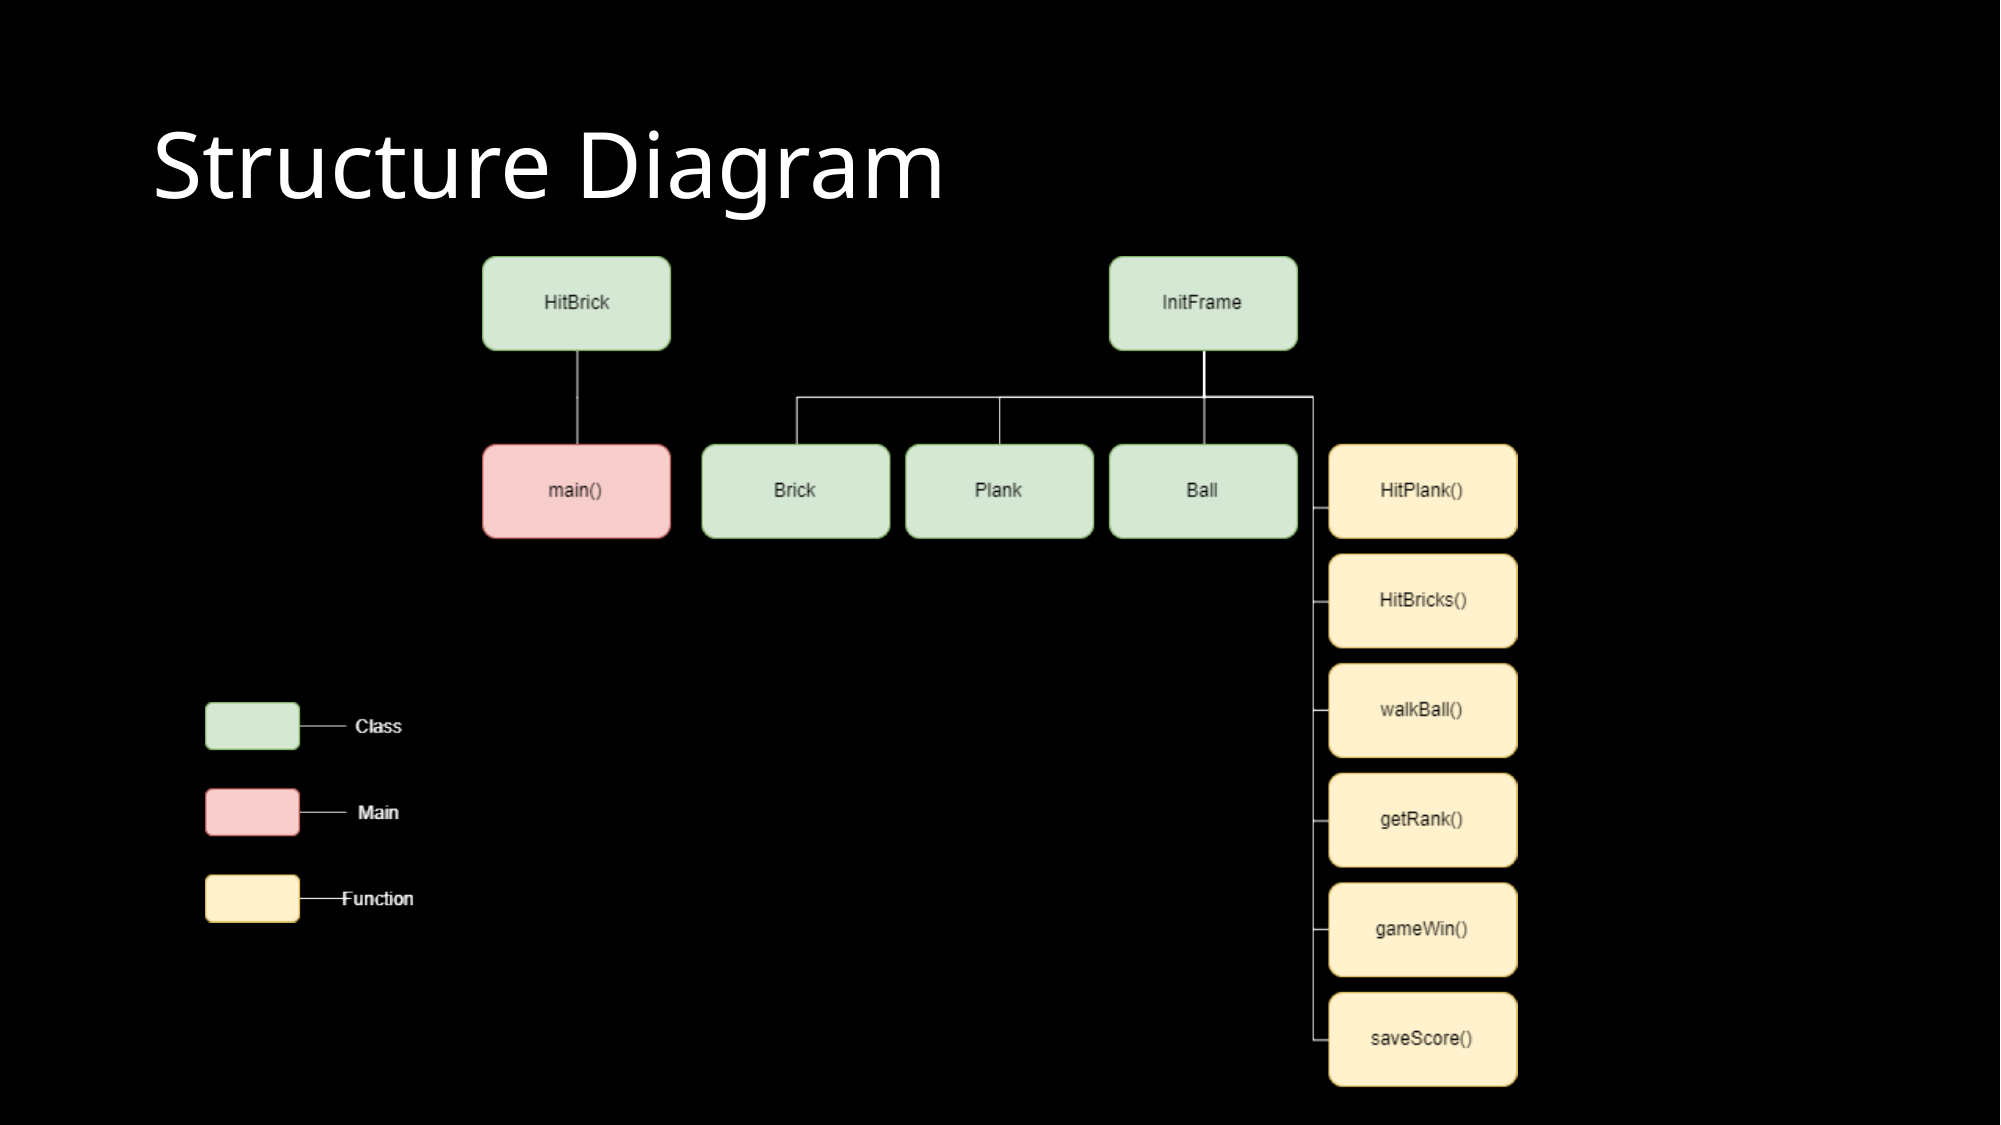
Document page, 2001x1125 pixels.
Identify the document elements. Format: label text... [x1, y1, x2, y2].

title Structure Diagram [137, 59, 1863, 278]
picture [205, 702, 415, 923]
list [482, 256, 1518, 1090]
